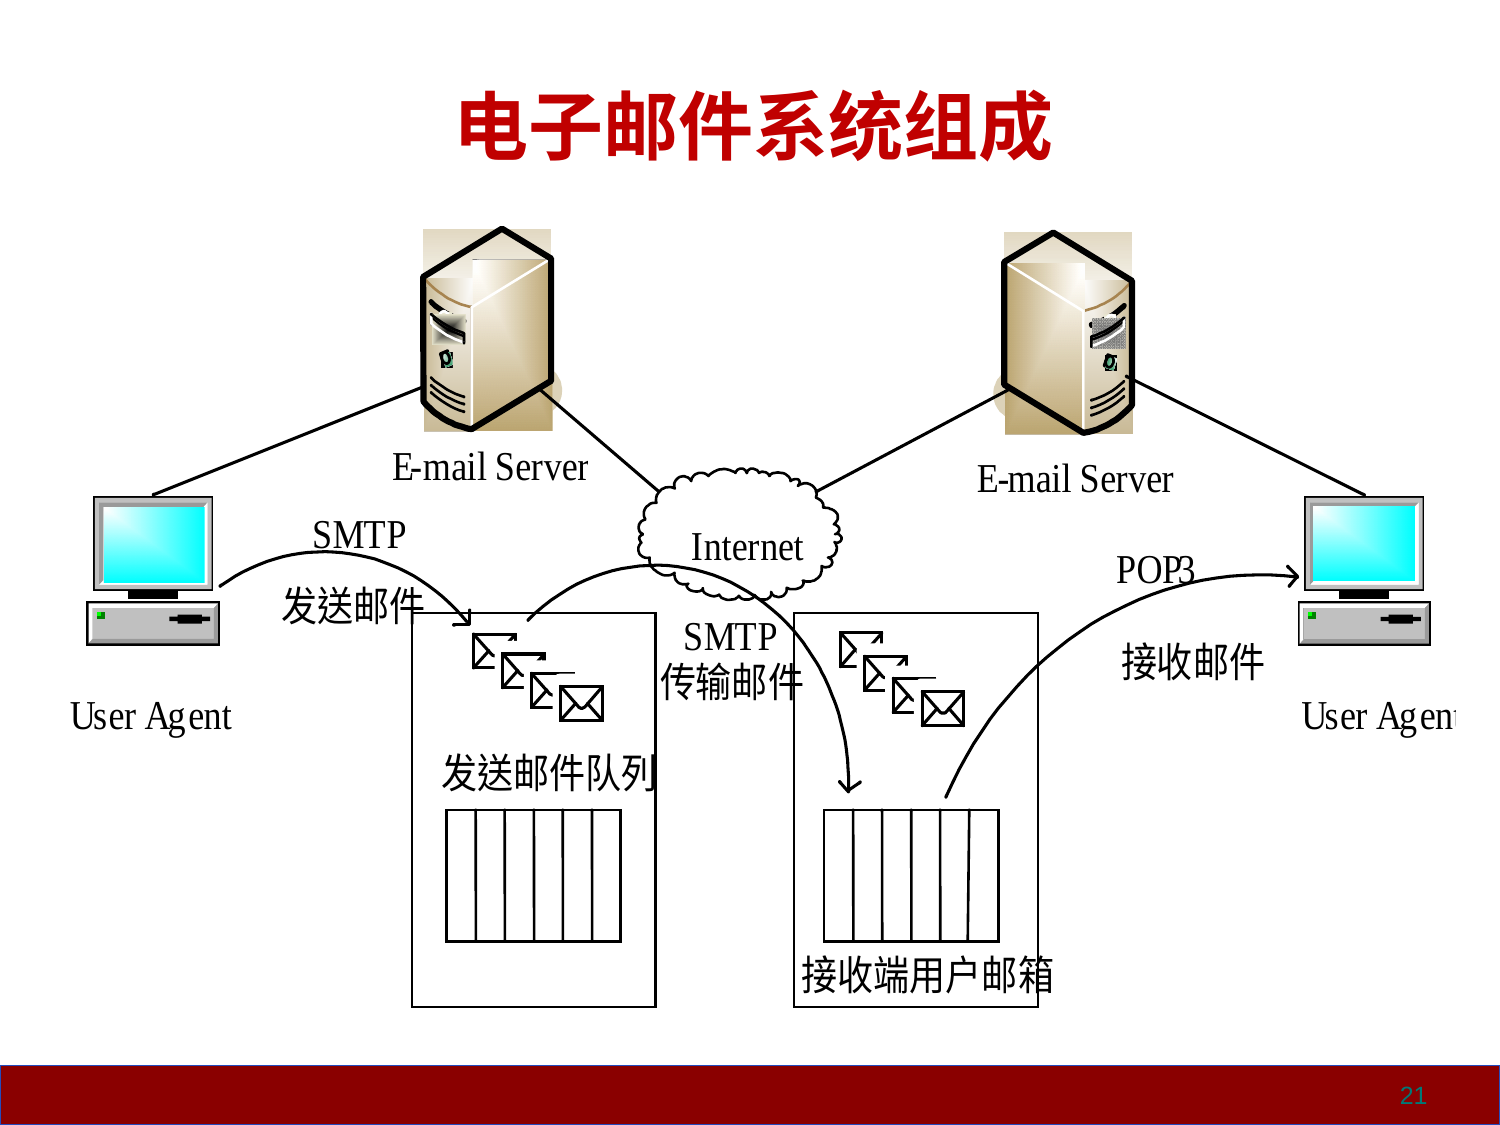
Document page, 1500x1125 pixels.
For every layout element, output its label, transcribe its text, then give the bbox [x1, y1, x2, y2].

footer [0, 1063, 1500, 1125]
text_box 21 [1092, 1065, 1443, 1125]
title 电子邮件系统组成 [52, 30, 1455, 219]
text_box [64, 219, 1457, 1012]
